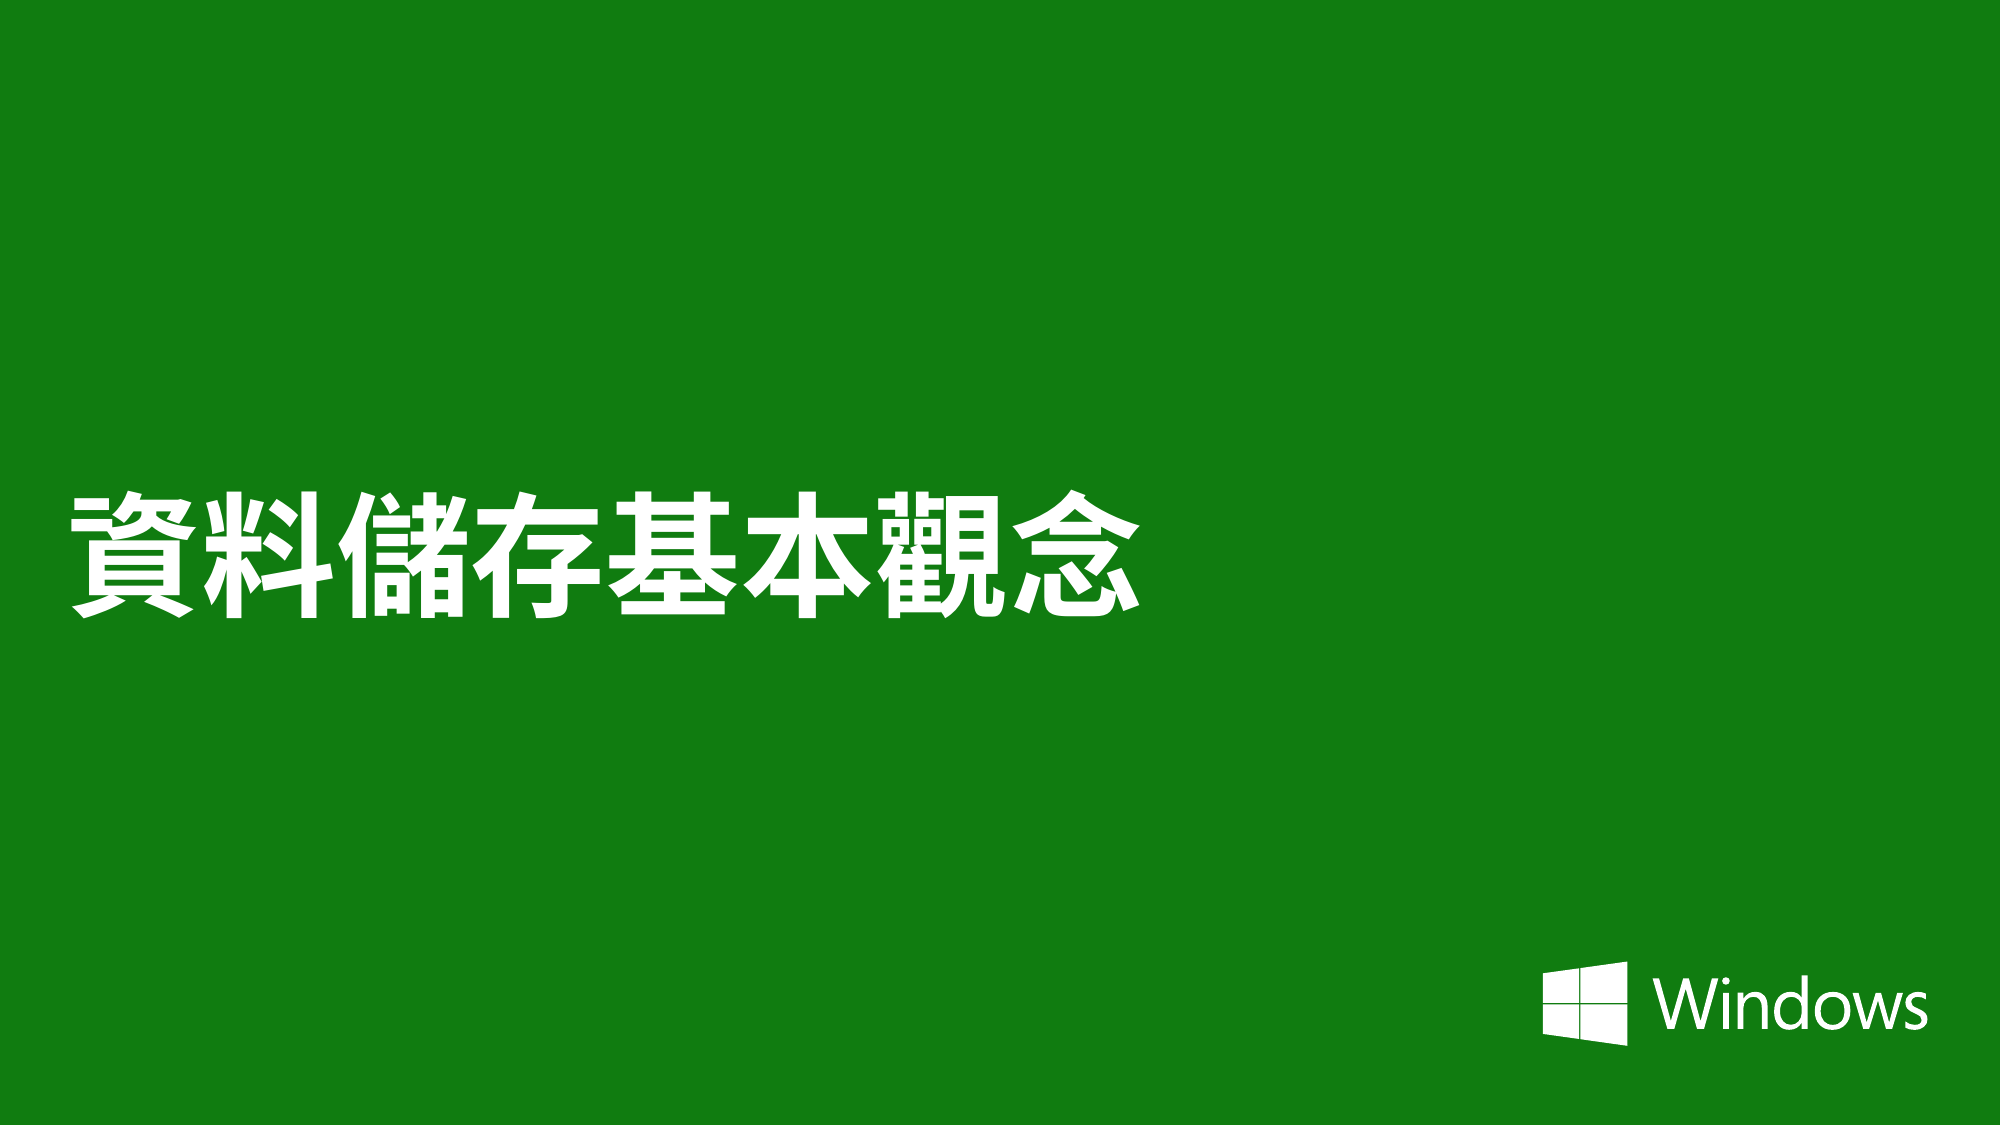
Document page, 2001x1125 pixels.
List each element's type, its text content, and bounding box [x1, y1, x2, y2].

title 資料儲存基本觀念 [44, 470, 1954, 655]
